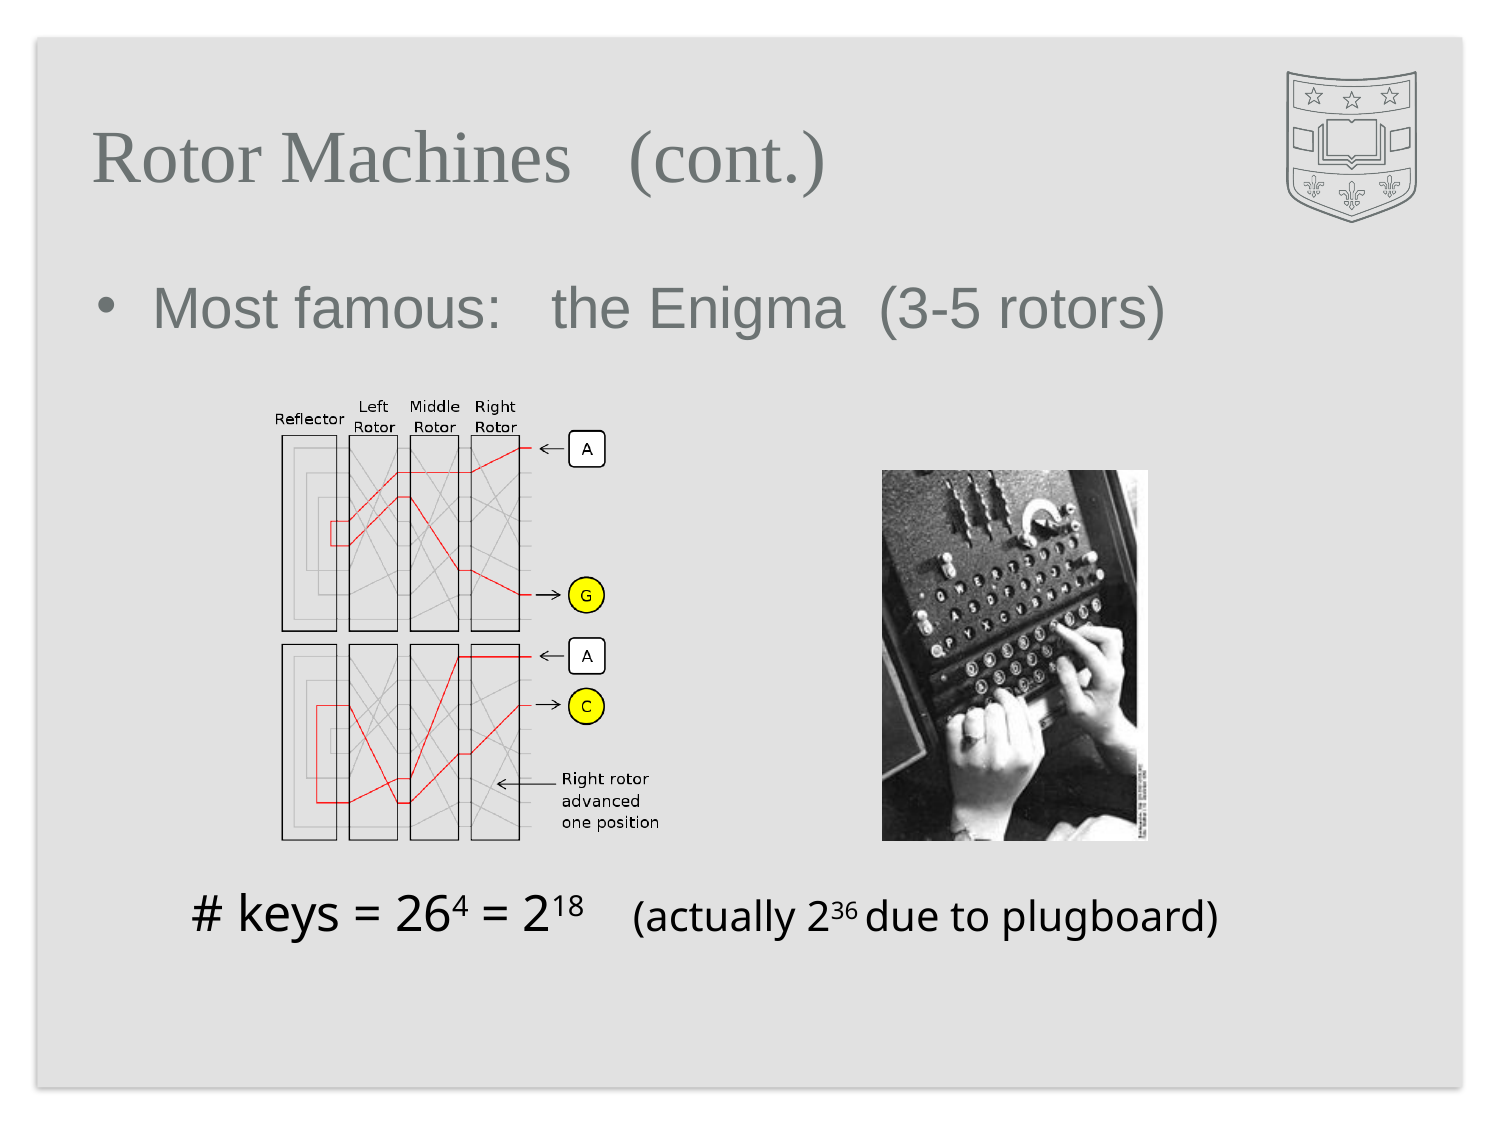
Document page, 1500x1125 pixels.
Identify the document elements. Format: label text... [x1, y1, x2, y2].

text_box # keys = 264 = 218 (actually 236 due to plugboard) [177, 874, 1244, 949]
picture [274, 399, 663, 841]
picture [881, 469, 1149, 841]
list Most famous: the Enigma (3-5 rotors) [81, 262, 1417, 1047]
title Rotor Machines (cont.) [76, 71, 1264, 233]
picture [1286, 71, 1417, 223]
